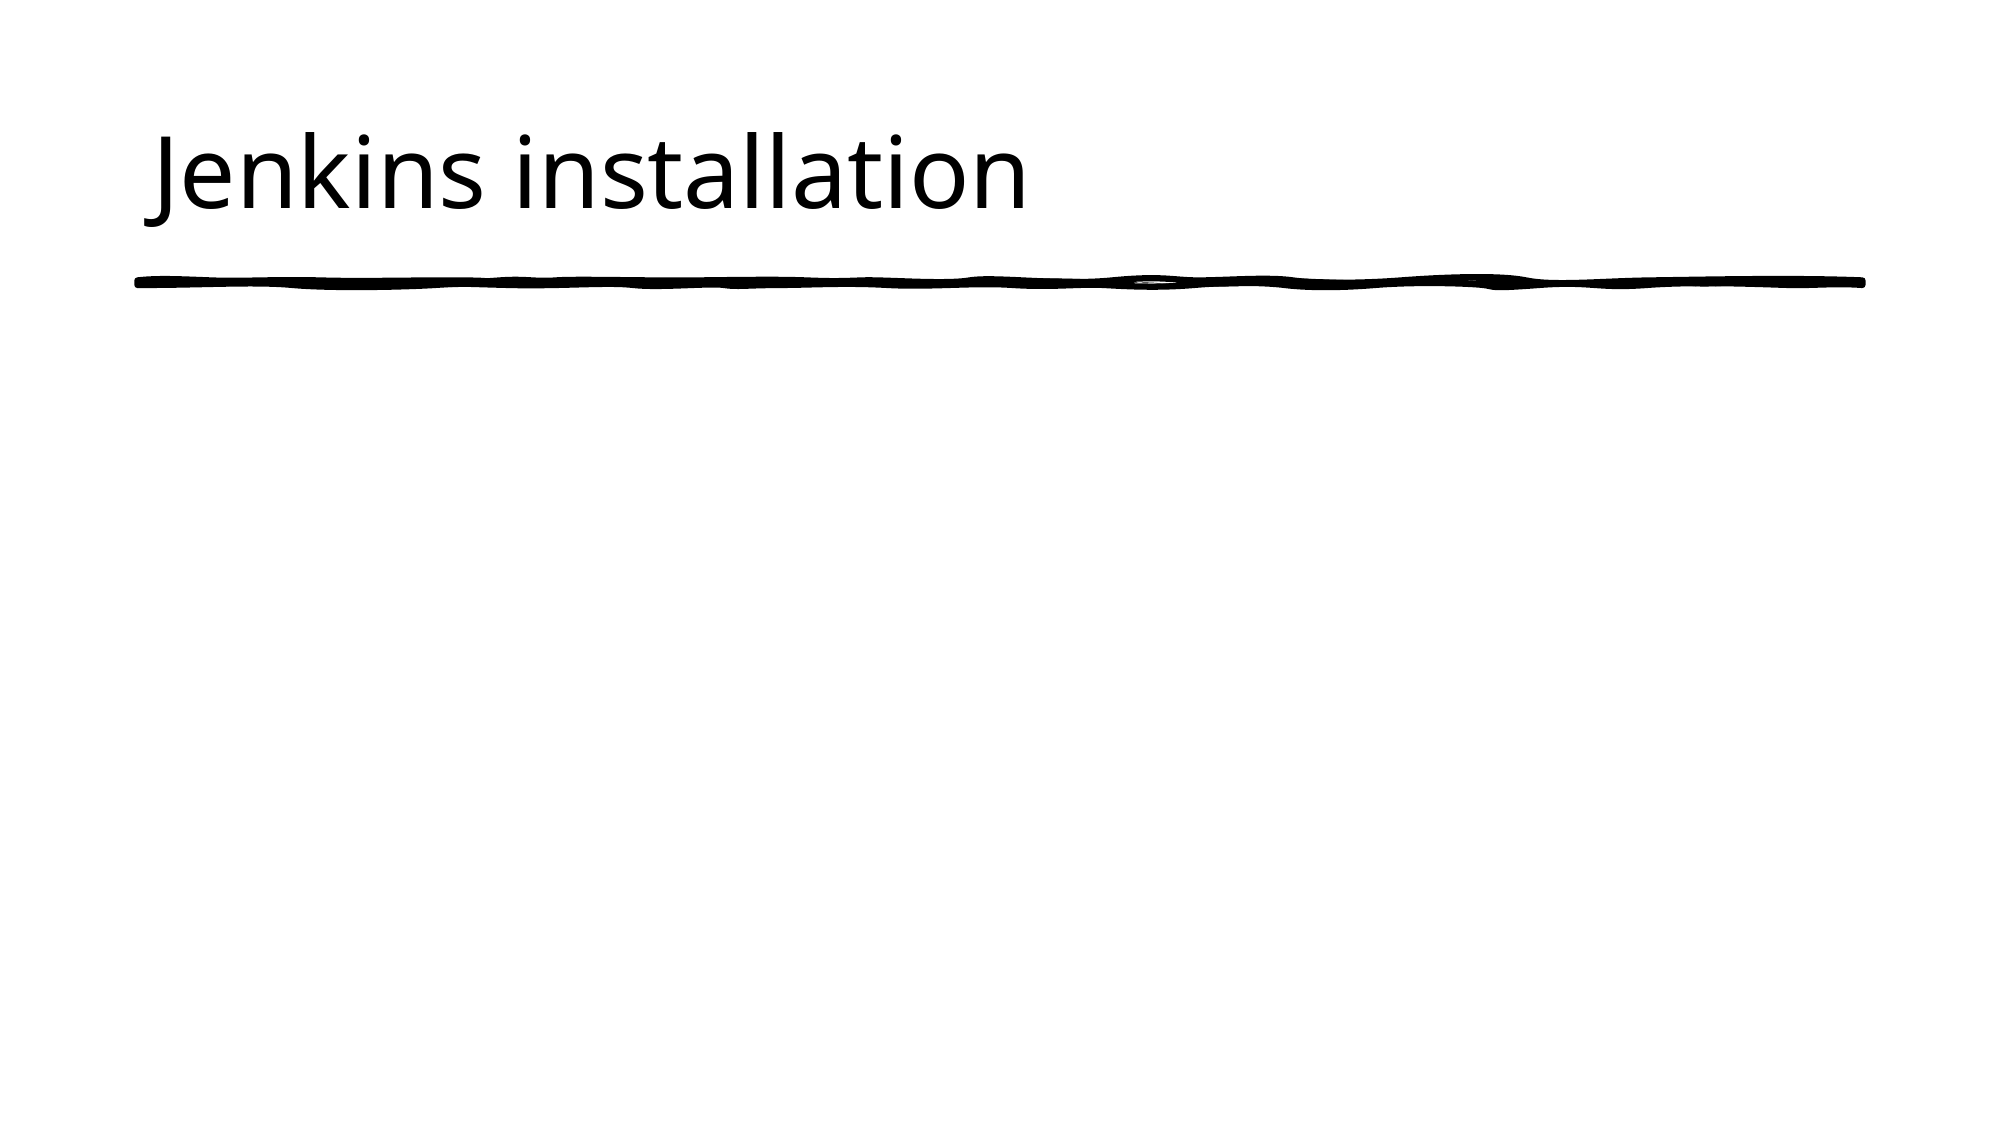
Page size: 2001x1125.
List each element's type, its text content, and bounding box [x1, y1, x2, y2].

title Jenkins installation [137, 59, 1863, 278]
